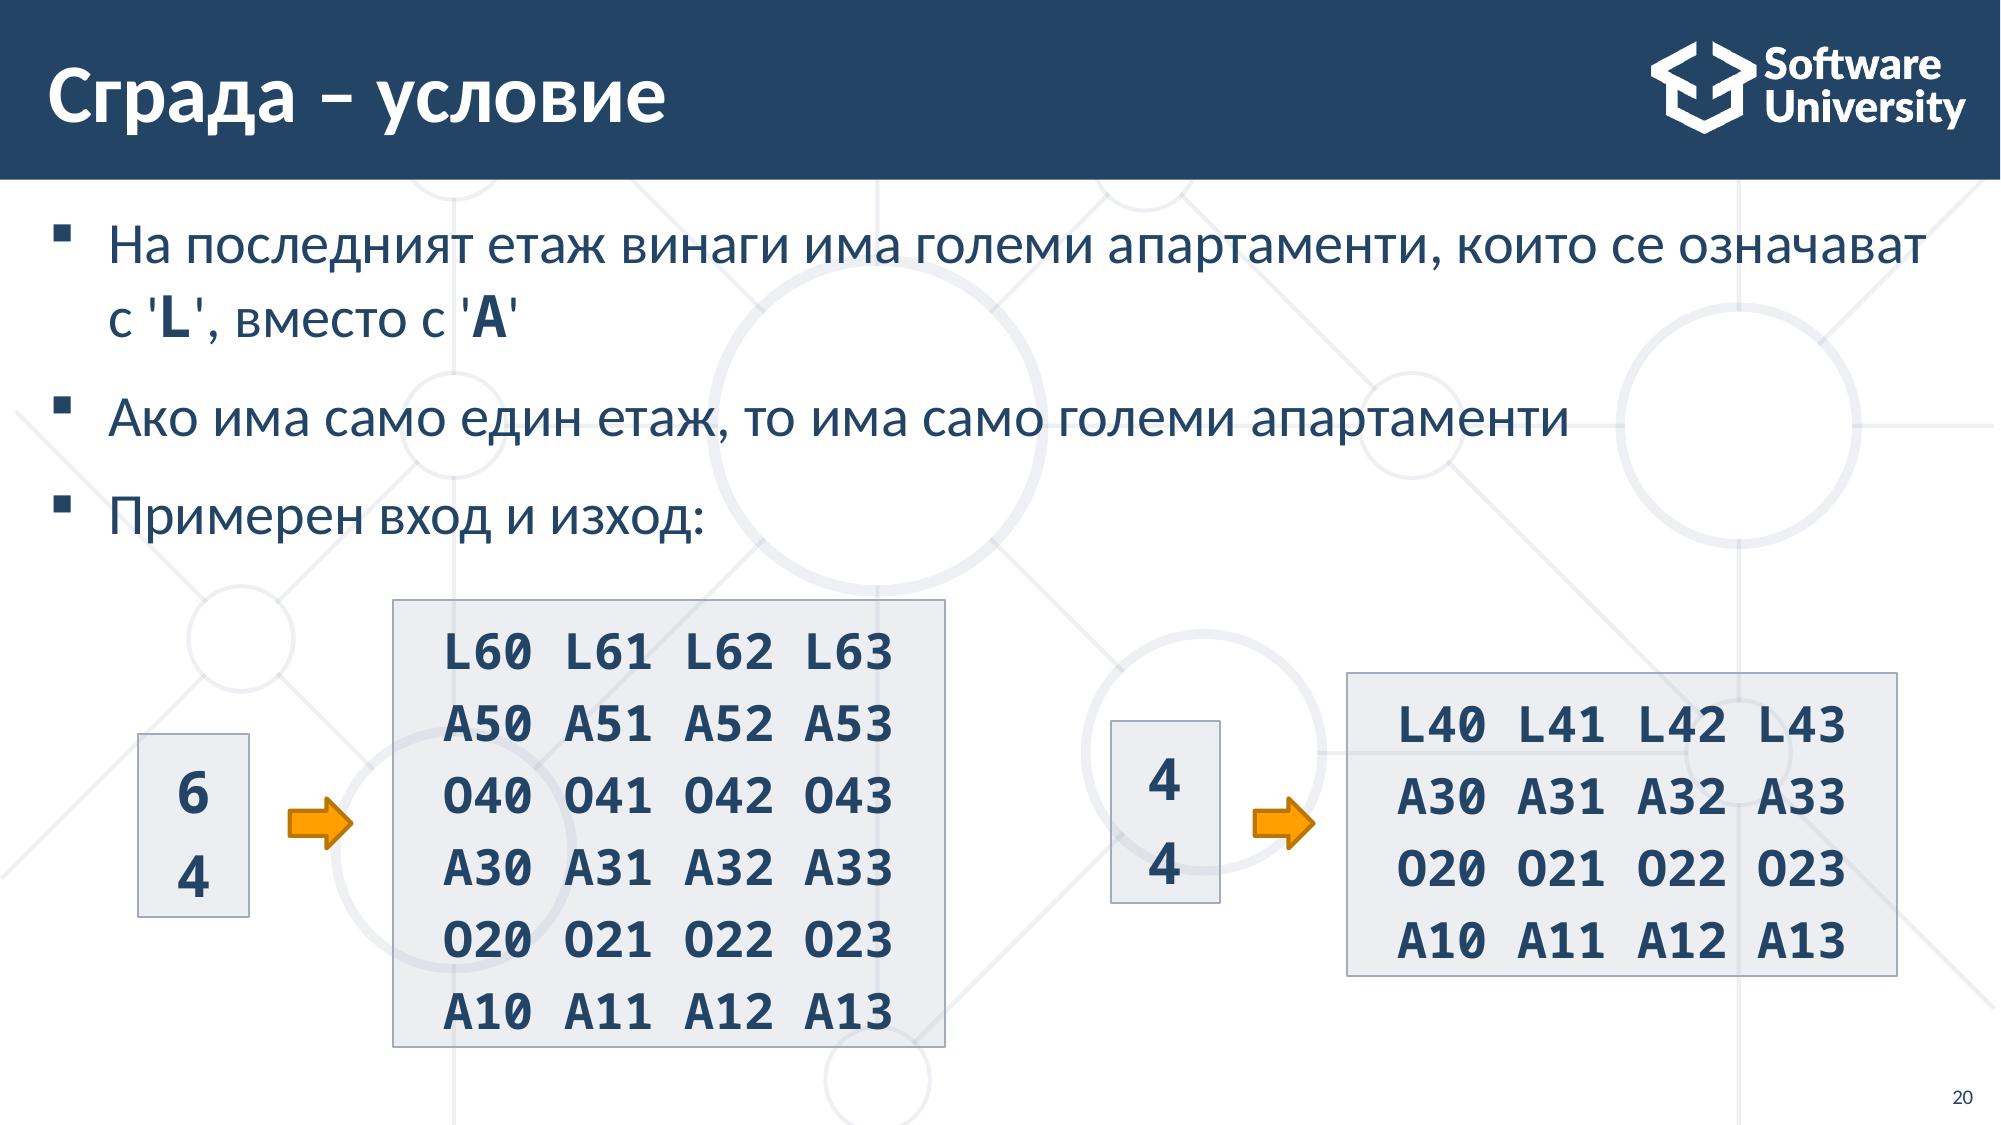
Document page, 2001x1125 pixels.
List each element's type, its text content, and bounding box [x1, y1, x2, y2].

list На последният етаж винаги има големи апартаменти, които се означават с 'L', вместо с 'А' Ако има само един етаж, то има само големи апартаменти Примерен вход и изход: [31, 196, 1970, 1104]
title Сграда – условие [31, 16, 1625, 162]
picture [1651, 41, 1966, 134]
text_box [1226, 672, 1898, 974]
slide_number 20 [1927, 1067, 1989, 1117]
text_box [289, 600, 1221, 1047]
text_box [137, 672, 284, 974]
